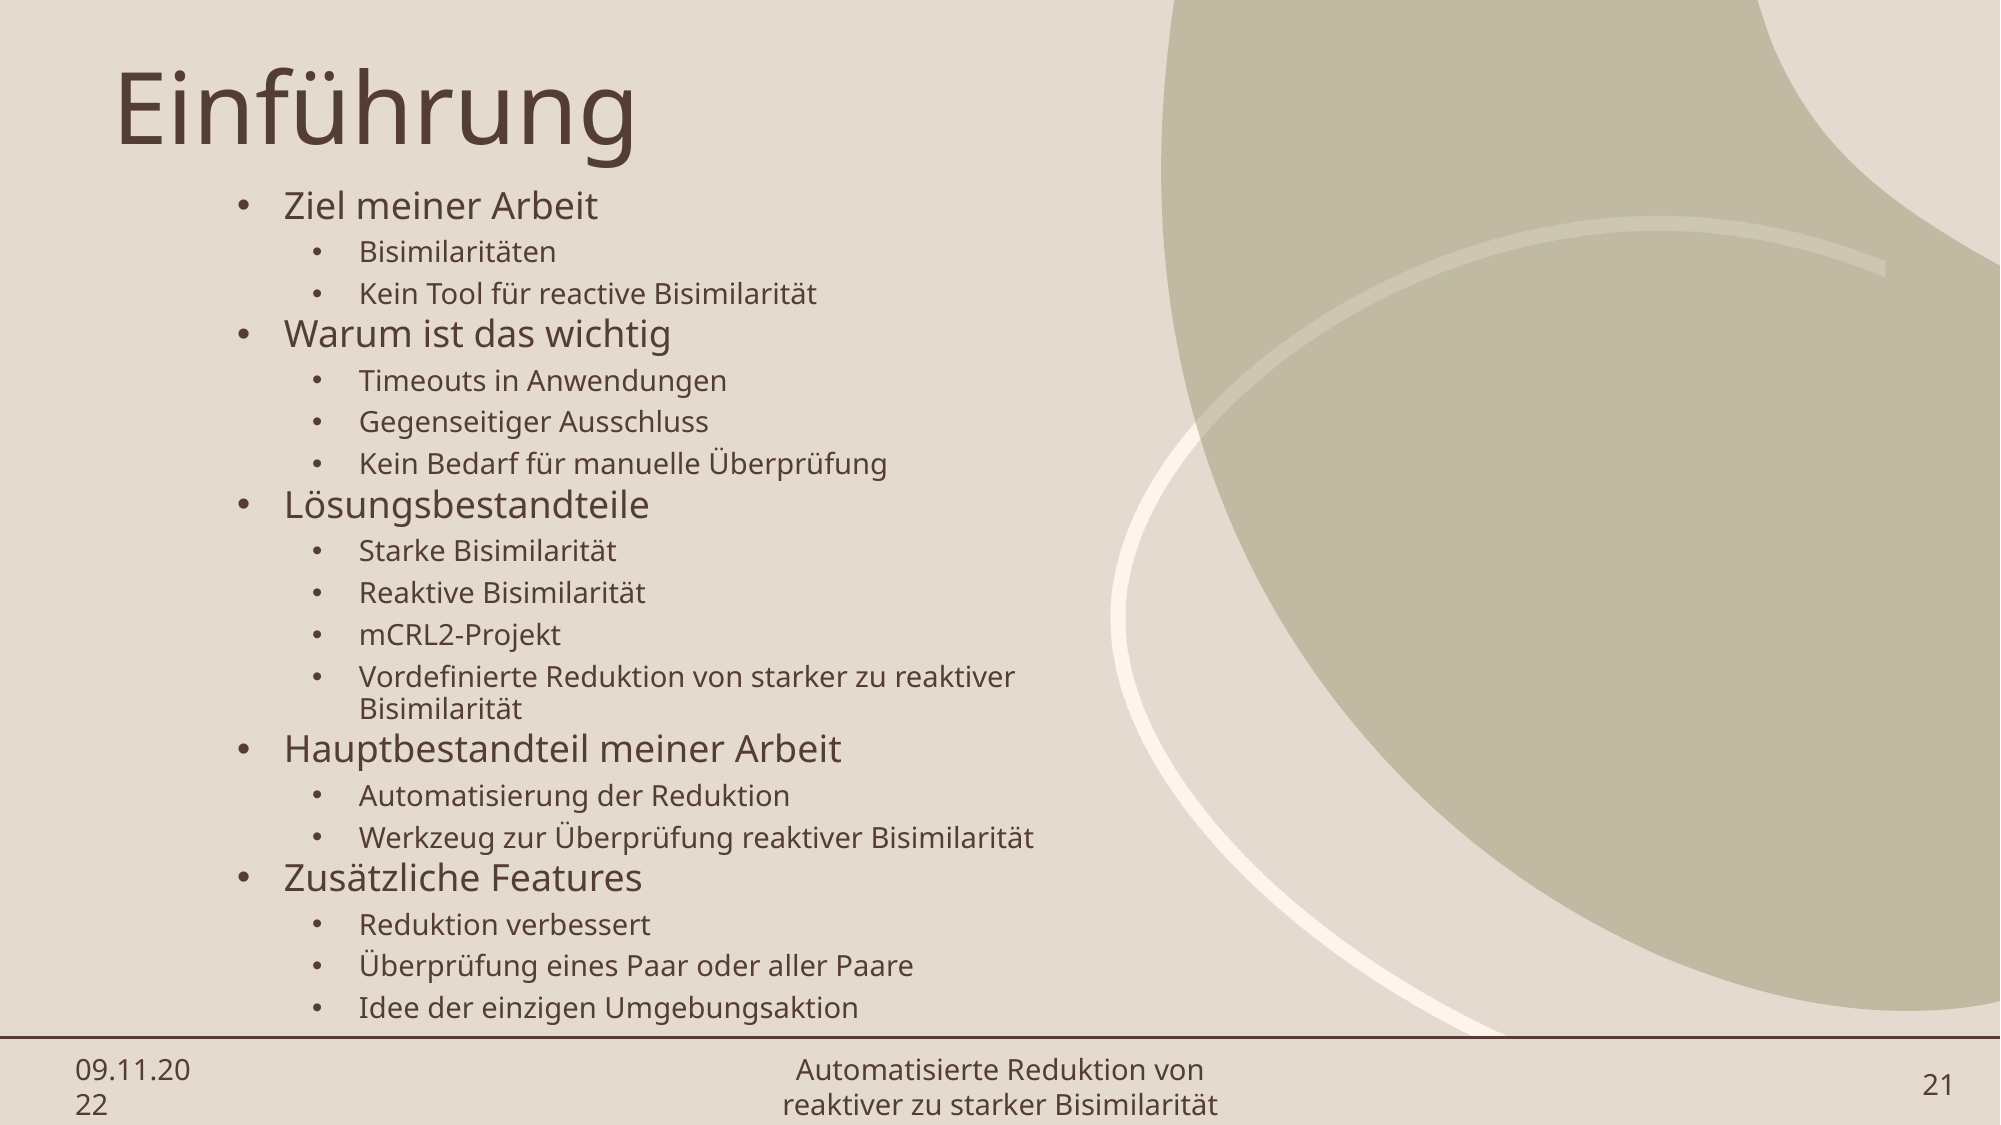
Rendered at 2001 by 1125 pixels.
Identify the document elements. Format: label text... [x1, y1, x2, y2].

title Einführung [97, 63, 1165, 175]
picture [1110, 215, 1886, 1036]
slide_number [60, 1060, 222, 1112]
footer Automatisierte Reduktion von reaktiver zu starker Bisimilarität [718, 1060, 1283, 1112]
slide_number 21 [1808, 1060, 1971, 1112]
list Ziel meiner Arbeit Bisimilaritäten Kein Tool für reactive Bisimilarität Warum ist das wichtig Timeouts in Anwendungen Gegenseitiger Ausschluss Kein Bedarf für manuelle Überprüfung Lösungsbestandteile Starke Bisimilarität Reaktive Bisimilarität mCRL2-Projekt Vordefinierte Reduktion von starker zu reaktiver Bisimilarität Hauptbestandteil meiner Arbeit Automatisierung der Reduktion Werkzeug zur Überprüfung reaktiver Bisimilarität Zusätzliche Features Reduktion verbessert Überprüfung eines Paar oder aller Paare Idee der einzigen Umgebungsaktion [221, 174, 1084, 1034]
